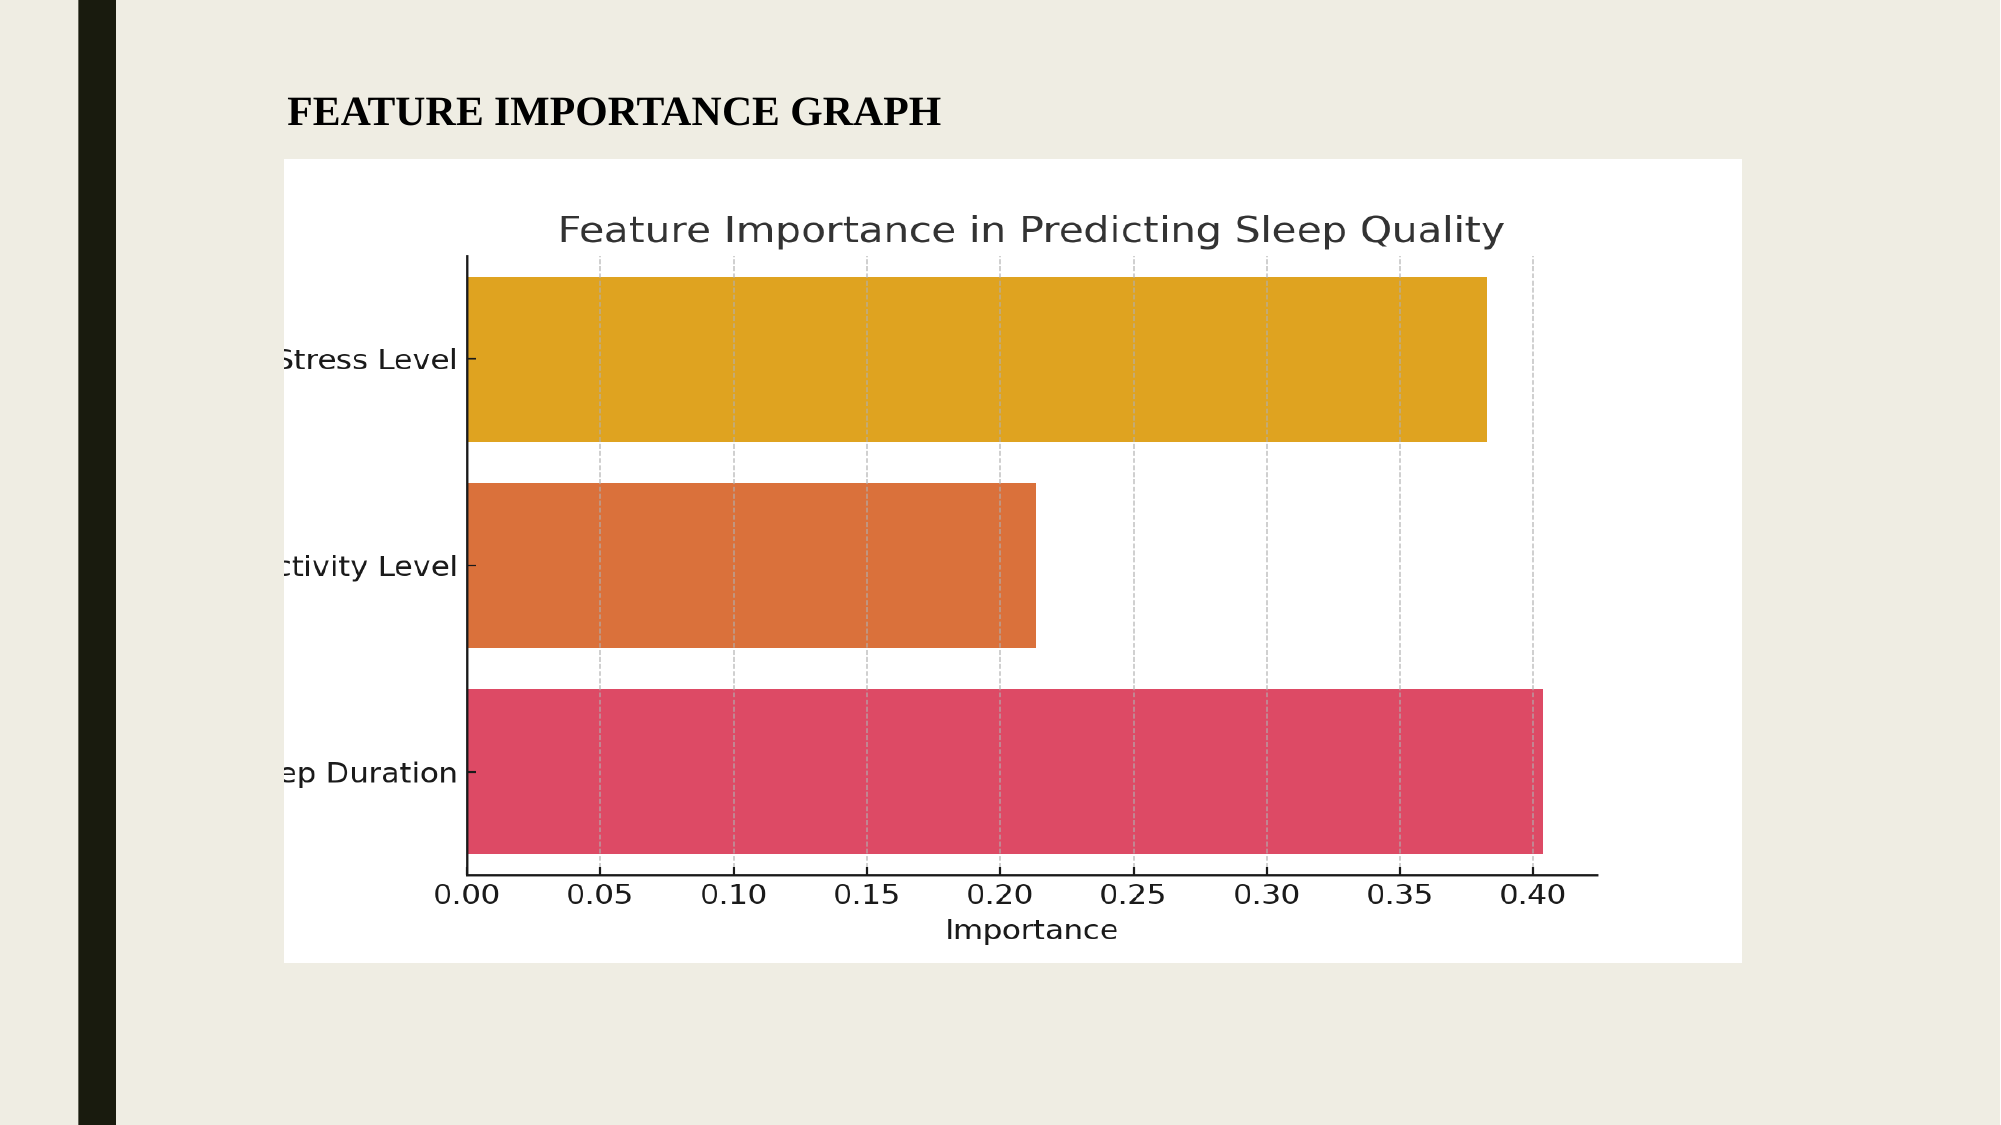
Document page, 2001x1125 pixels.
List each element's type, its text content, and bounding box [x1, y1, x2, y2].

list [284, 159, 1742, 963]
text_box FEATURE IMPORTANCE GRAPH [272, 75, 957, 141]
